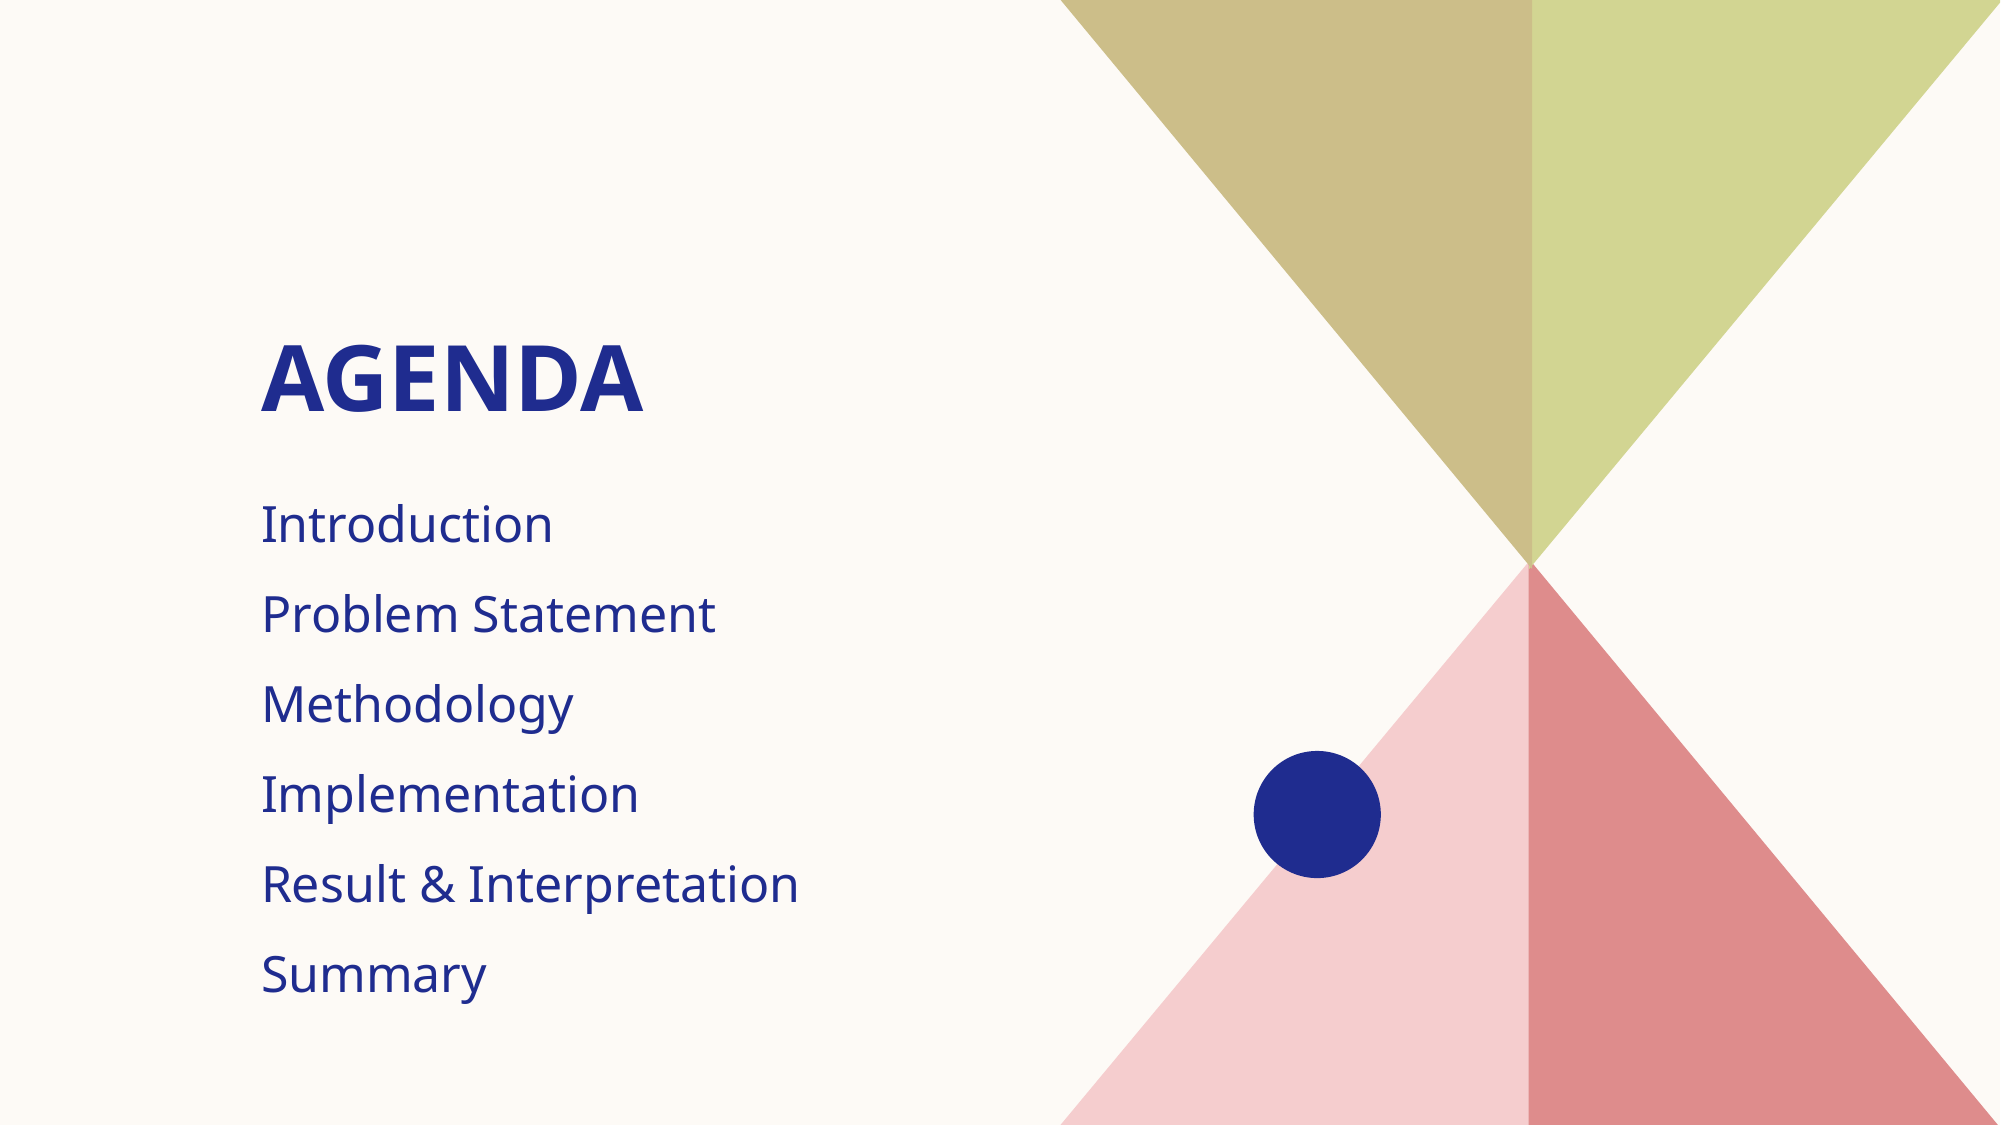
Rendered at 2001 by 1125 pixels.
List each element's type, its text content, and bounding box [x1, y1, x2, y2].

list Introduction​ Problem Statement ​Methodology Implementation Result & Interpretation ​Summary​ [246, 454, 1180, 967]
title AGENDA [246, 311, 1180, 438]
